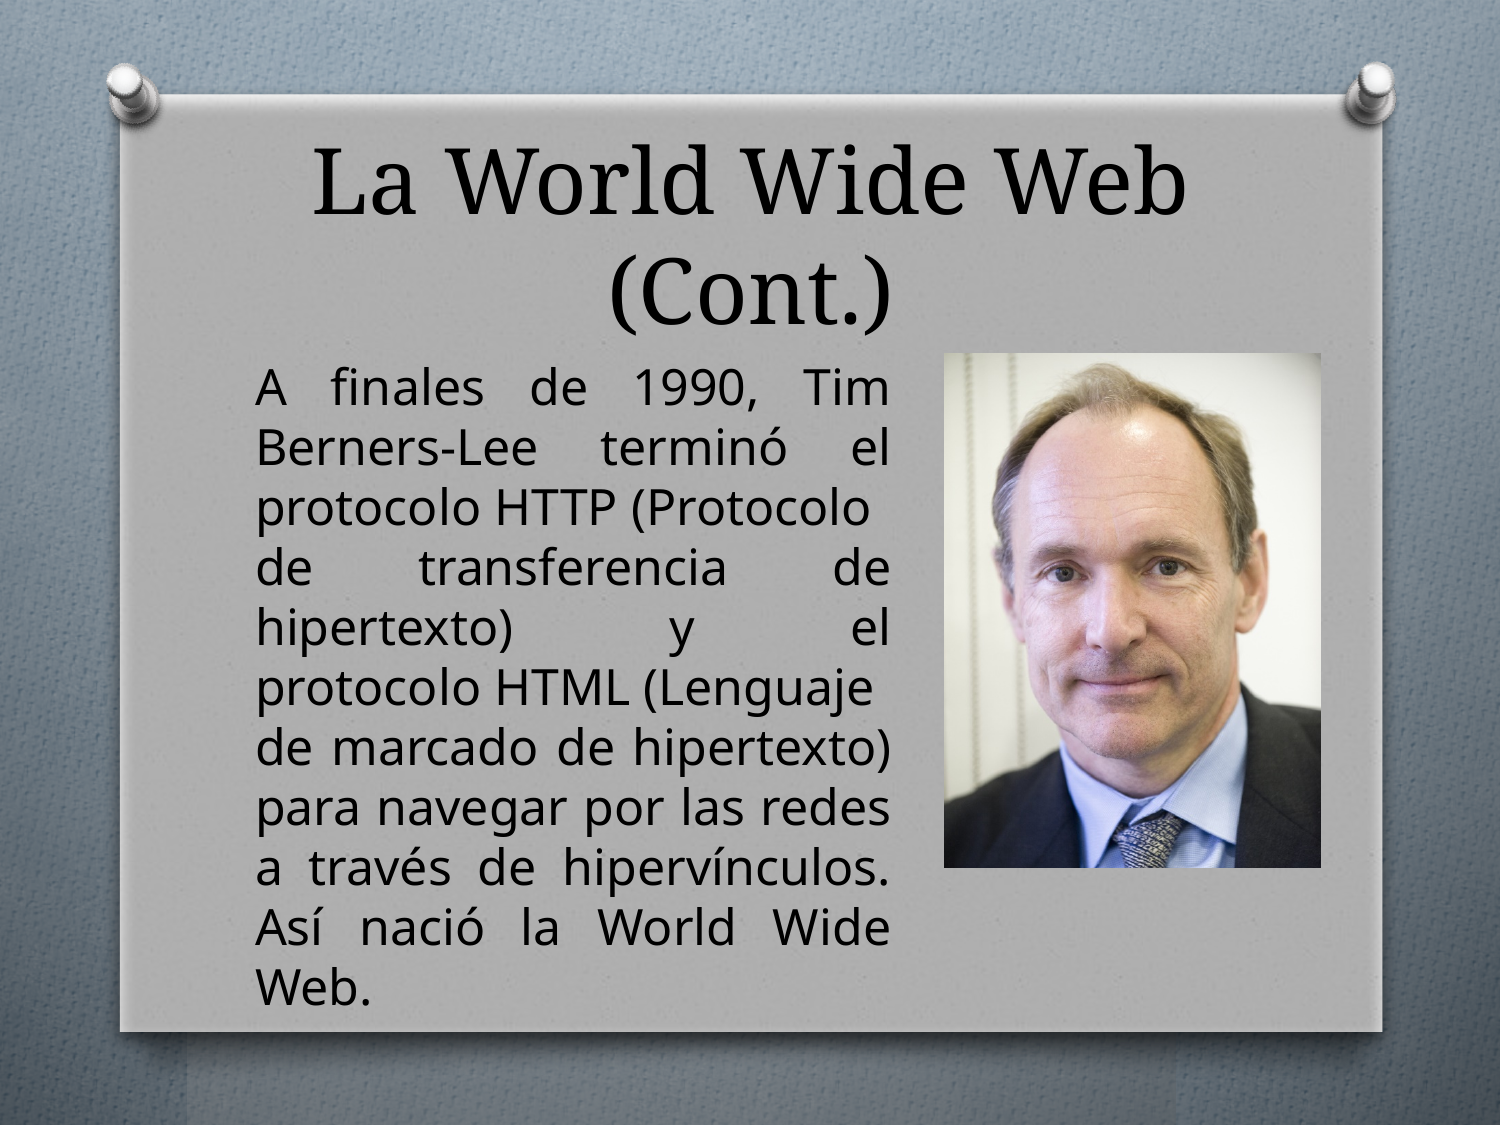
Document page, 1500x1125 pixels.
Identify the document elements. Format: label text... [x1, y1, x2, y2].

title La World Wide Web (Cont.) [179, 134, 1323, 332]
picture [944, 353, 1322, 868]
picture [1317, 35, 1439, 156]
list A finales de 1990, Tim Berners-Lee terminó el protocolo HTTP (Protocolo de transferencia de hipertexto) y el protocolo HTML (Lenguaje de marcado de hipertexto) para navegar por las redes a través de hipervínculos. Así nació la World Wide Web. [240, 347, 907, 939]
picture [75, 29, 198, 153]
